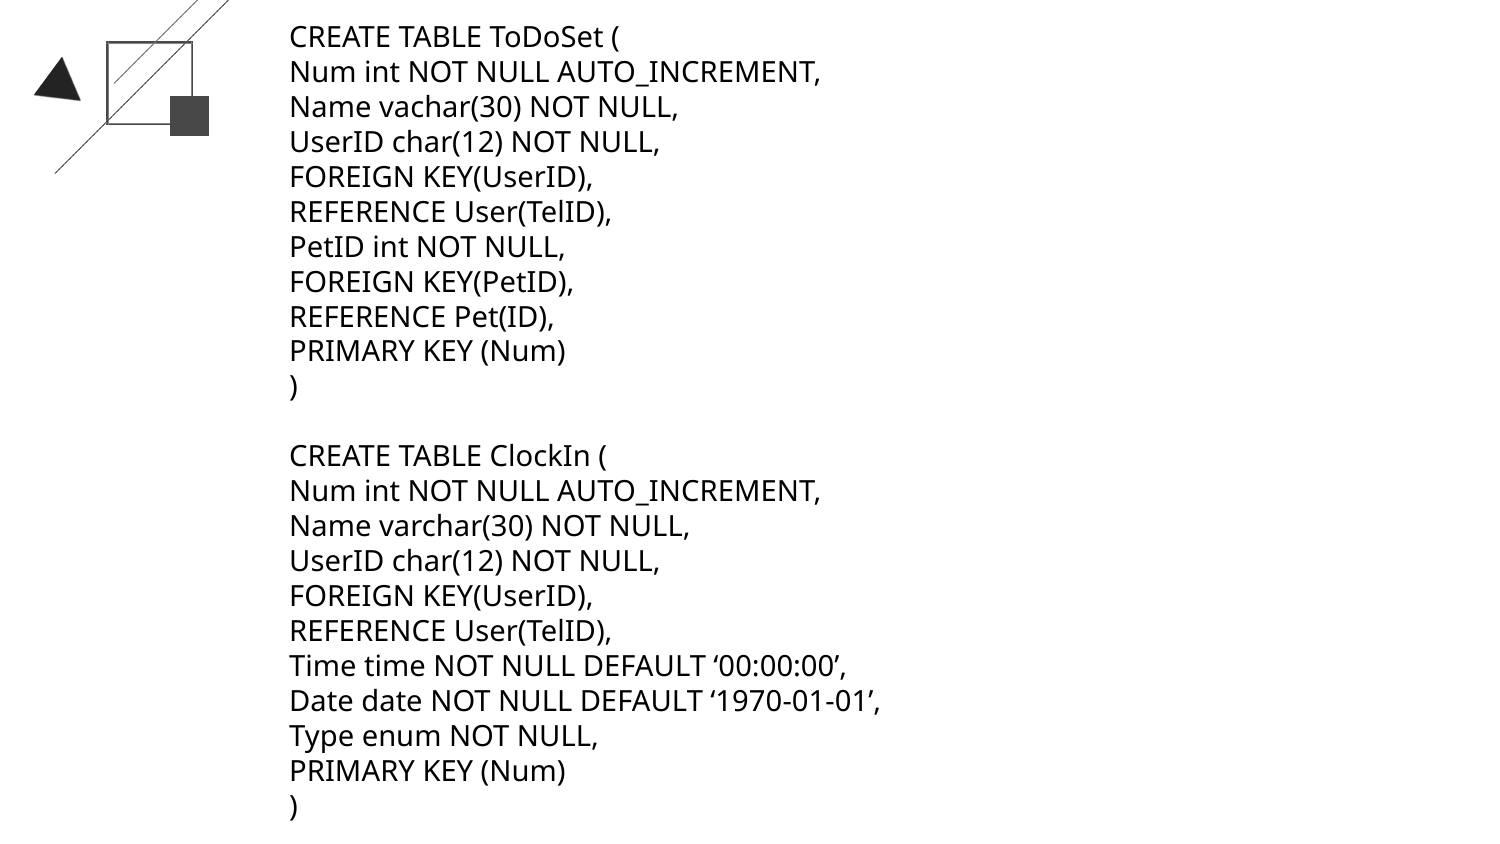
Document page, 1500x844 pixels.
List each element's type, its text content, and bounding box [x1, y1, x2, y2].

text_box CREATE TABLE ToDoSet ( Num int NOT NULL AUTO_INCREMENT, Name vachar(30) NOT NULL, UserID char(12) NOT NULL, FOREIGN KEY(UserID), REFERENCE User(TelID), PetID int NOT NULL, FOREIGN KEY(PetID), REFERENCE Pet(ID), PRIMARY KEY (Num) ) CREATE TABLE ClockIn ( Num int NOT NULL AUTO_INCREMENT, Name varchar(30) NOT NULL, UserID char(12) NOT NULL, FOREIGN KEY(UserID), REFERENCE User(TelID), Time time NOT NULL DEFAULT ‘00:00:00’, Date date NOT NULL DEFAULT ‘1970-01-01’, Type enum NOT NULL, PRIMARY KEY (Num) ) [274, 10, 1301, 830]
picture [35, 57, 94, 119]
picture [106, 0, 210, 222]
